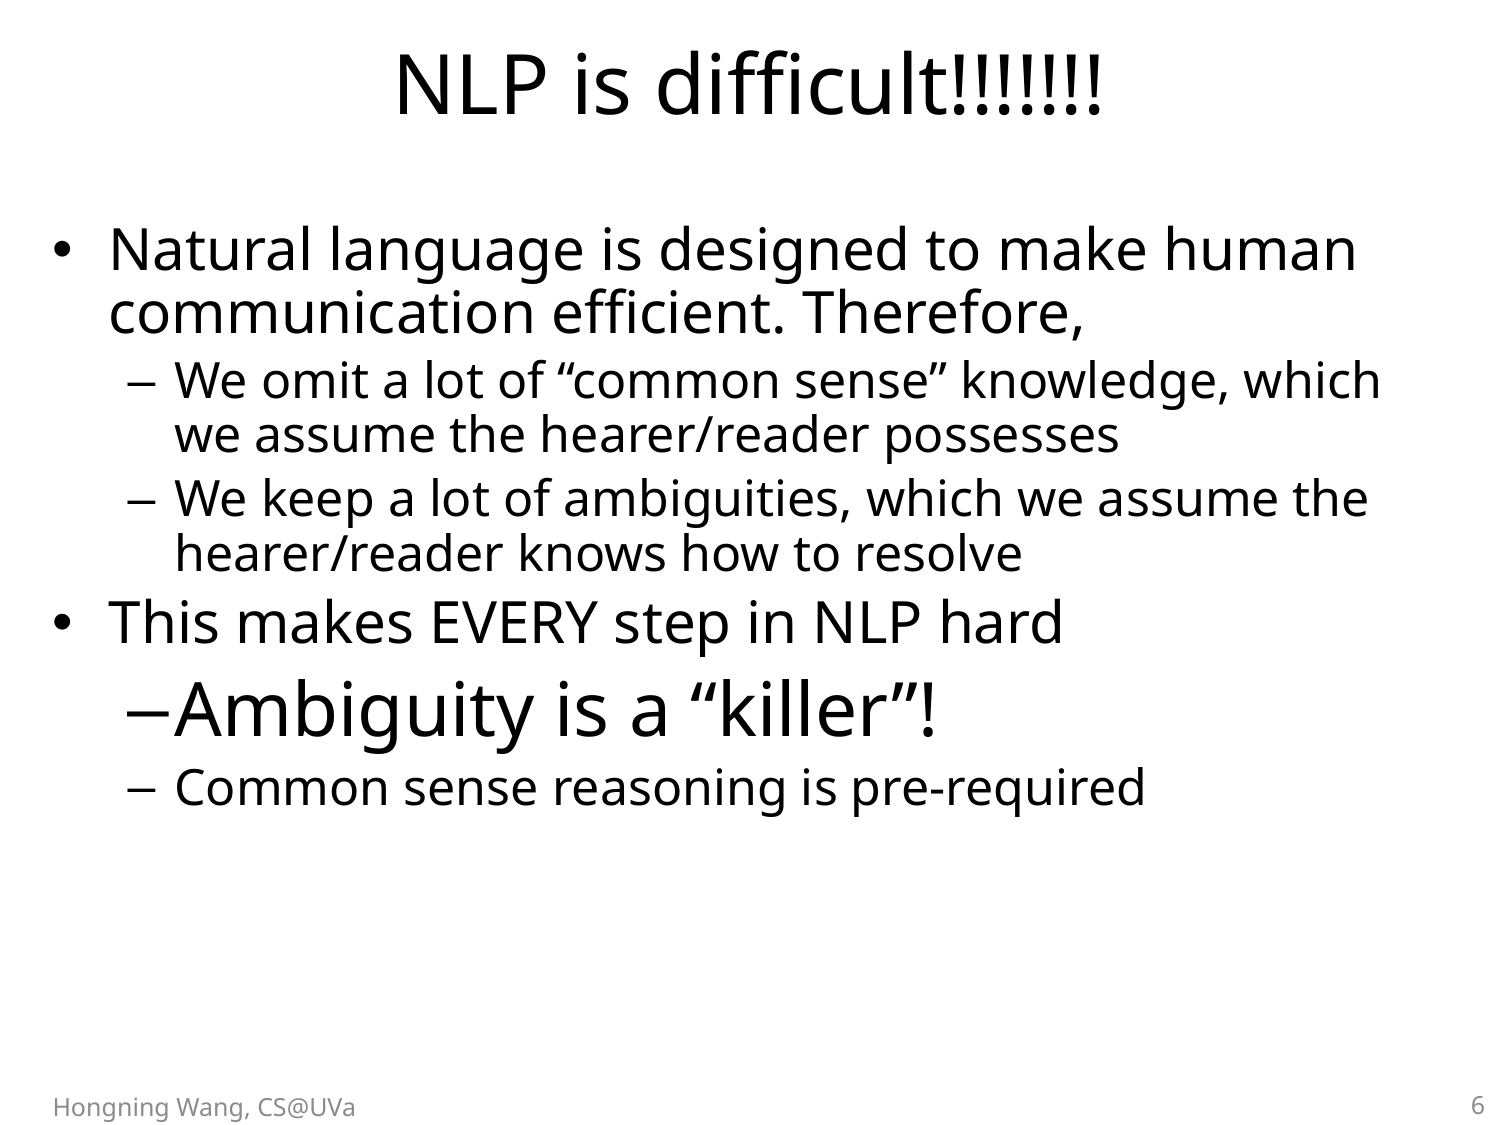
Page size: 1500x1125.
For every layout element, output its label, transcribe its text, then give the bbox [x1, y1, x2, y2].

slide_number 6 [1149, 1087, 1500, 1125]
slide_number Hongning Wang, CS@UVa [37, 1087, 388, 1125]
title NLP is difficult!!!!!!! [0, 0, 1500, 163]
list Natural language is designed to make human communication efficient. Therefore, We omit a lot of “common sense” knowledge, which we assume the hearer/reader possesses We keep a lot of ambiguities, which we assume the hearer/reader knows how to resolve This makes EVERY step in NLP hard Ambiguity is a “killer”! Common sense reasoning is pre-required [37, 212, 1463, 1075]
